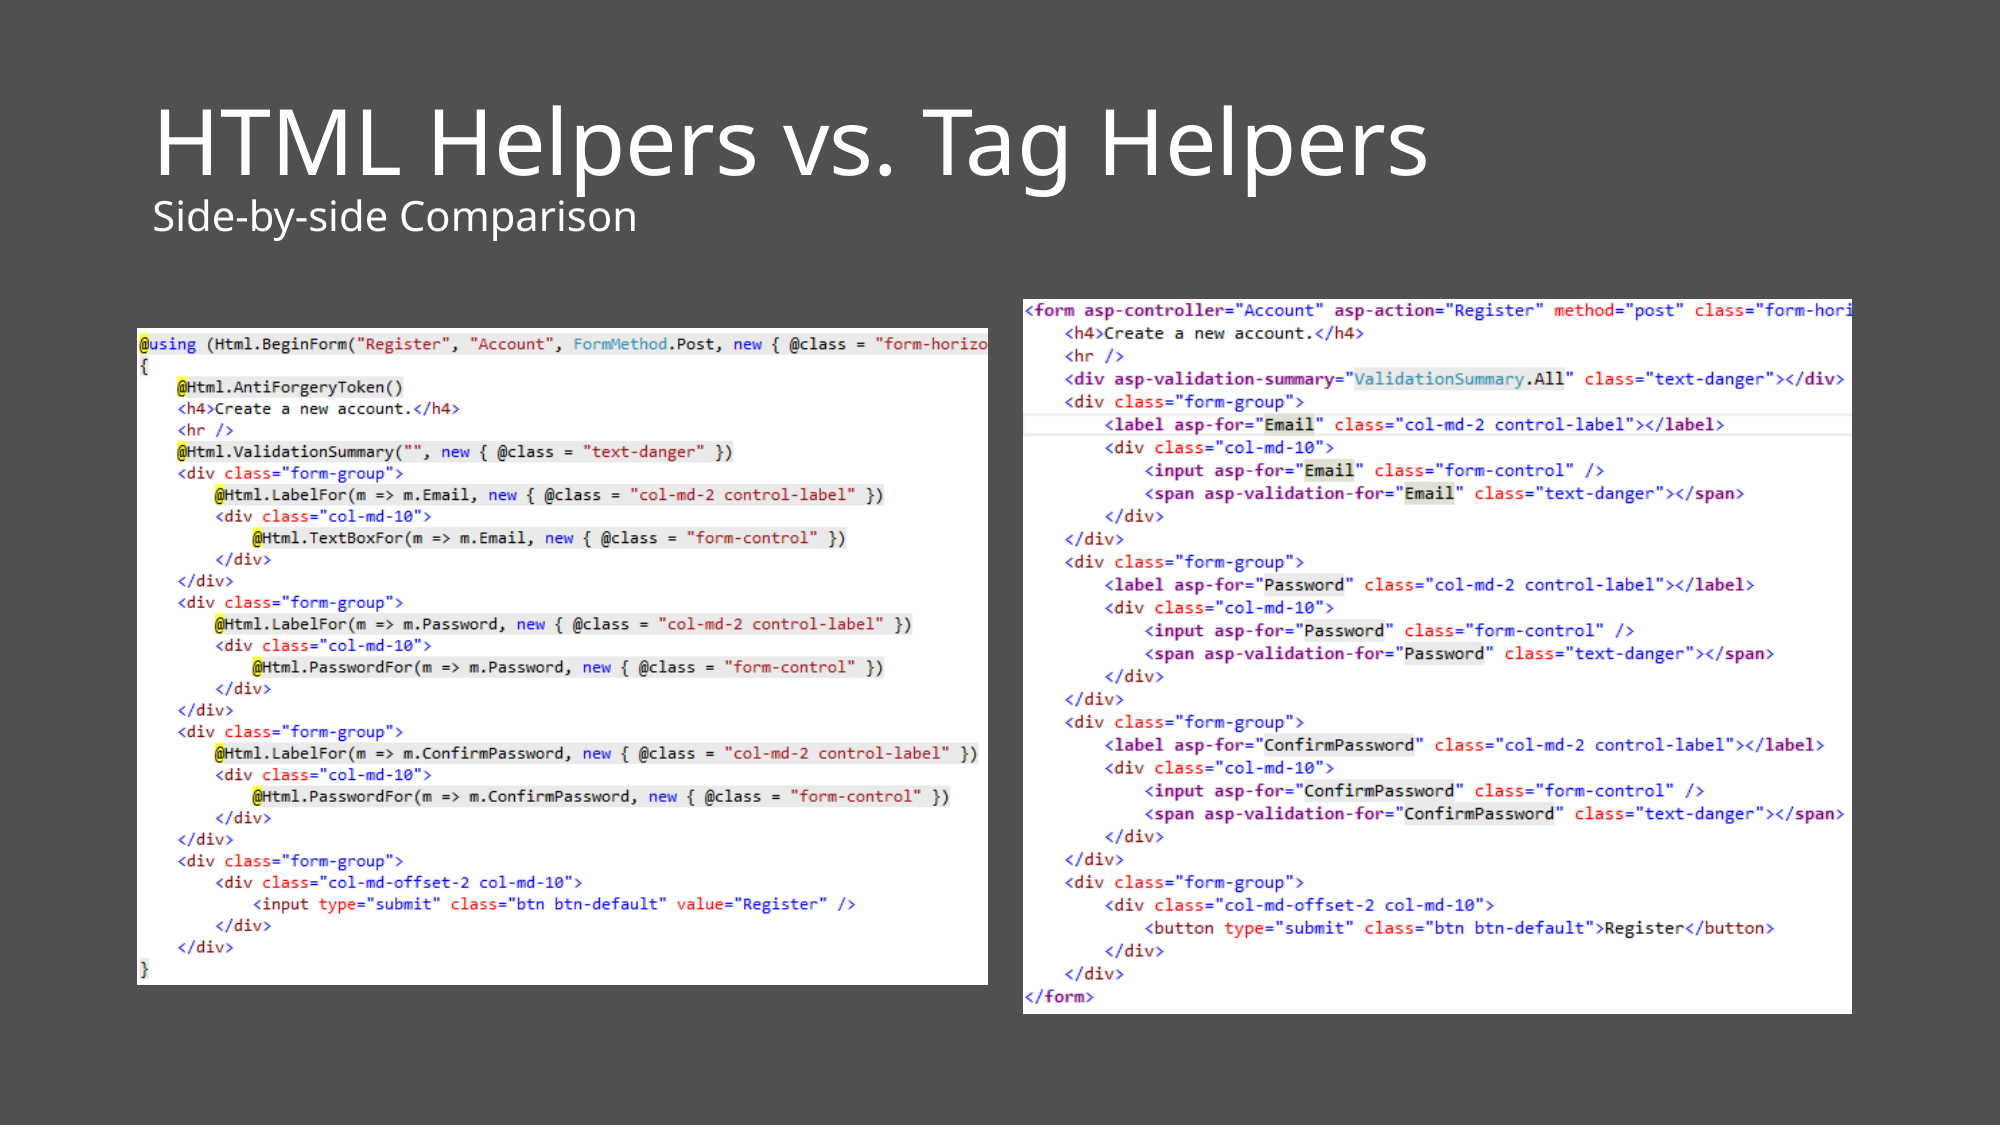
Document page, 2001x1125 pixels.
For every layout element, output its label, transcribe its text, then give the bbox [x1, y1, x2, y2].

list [1023, 299, 1852, 1014]
title HTML Helpers vs. Tag Helpers Side-by-side Comparison [137, 59, 1863, 278]
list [137, 328, 988, 985]
